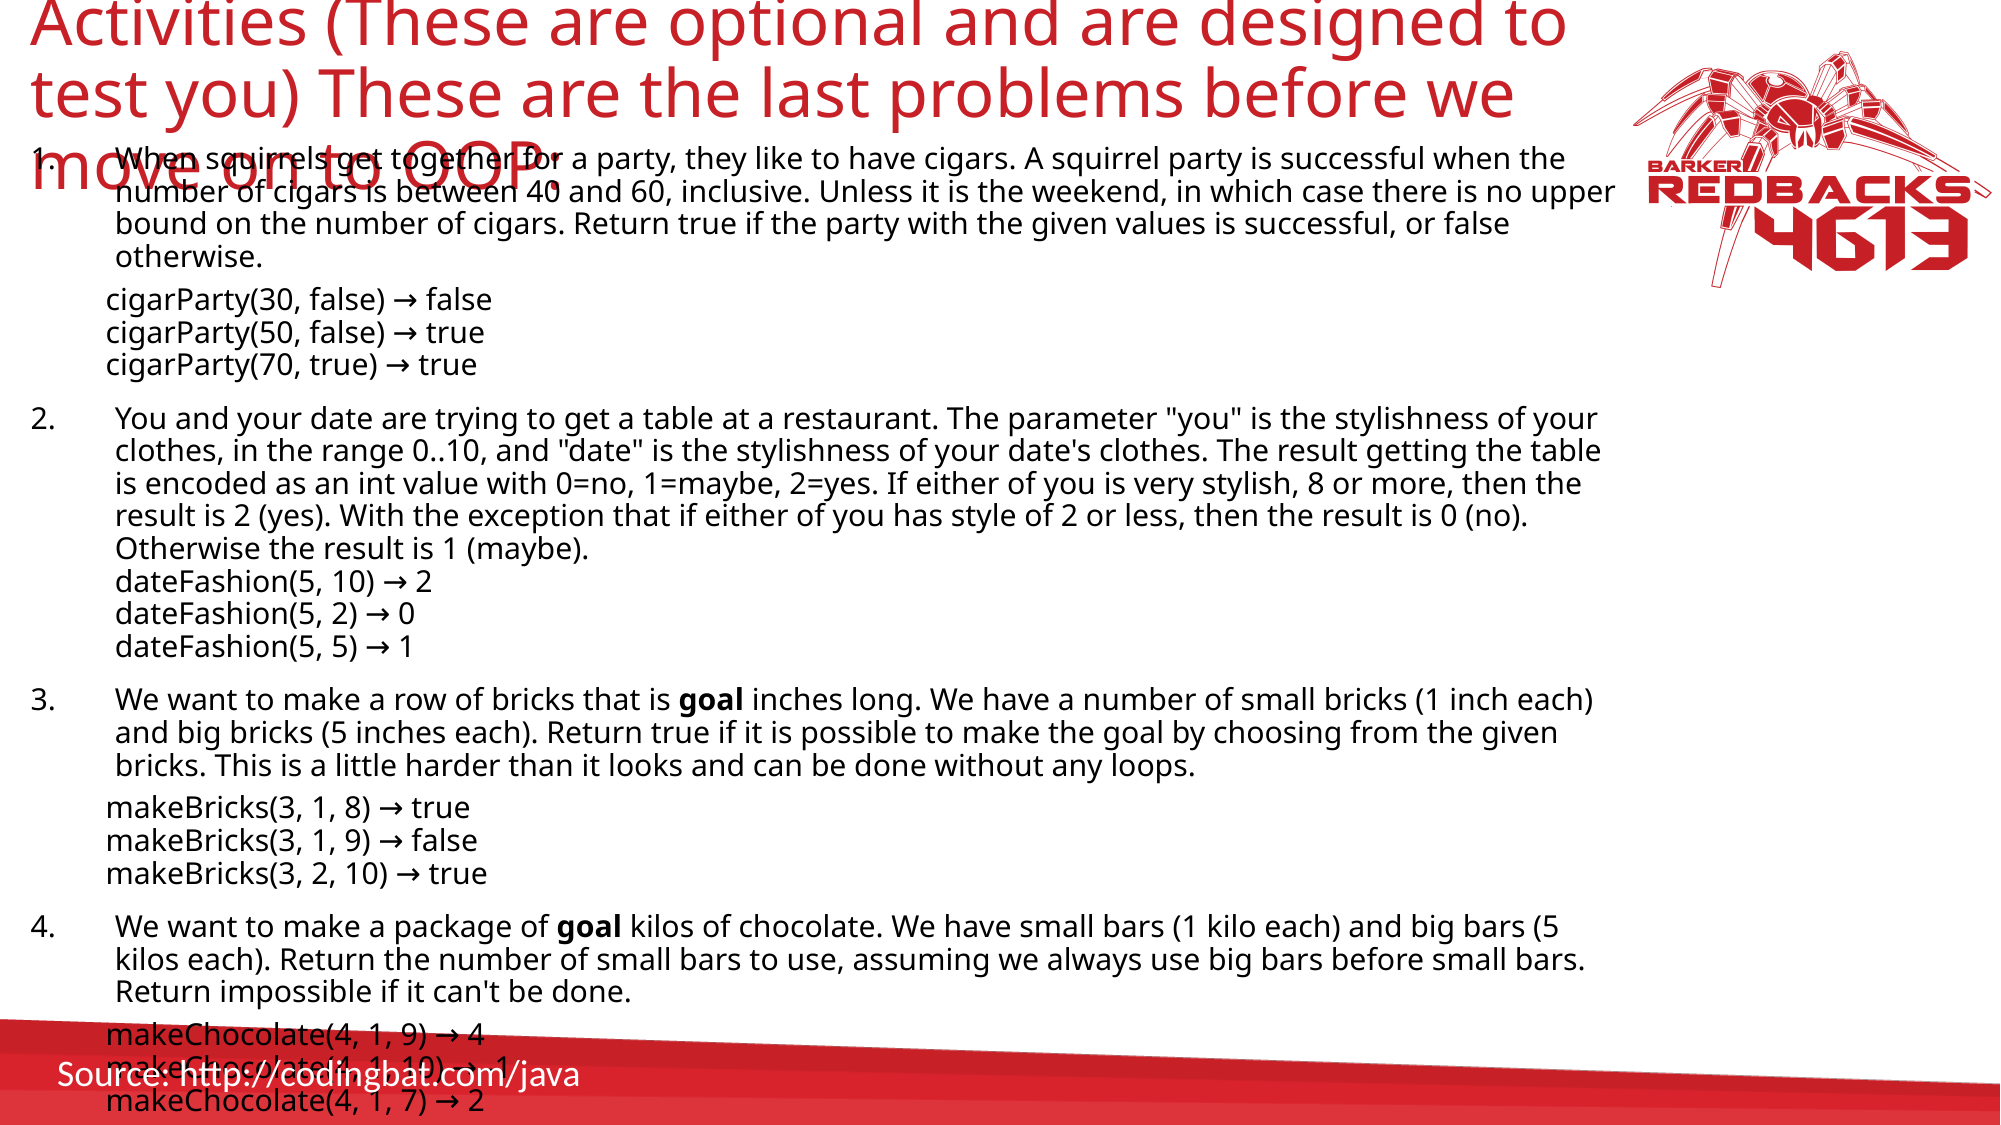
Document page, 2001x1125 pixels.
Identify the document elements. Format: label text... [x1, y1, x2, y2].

title Activities (These are optional and are designed to test you) These are the last problems before we move on to OOP: [15, 22, 1636, 136]
text_box Source: http://codingbat.com/java [42, 1041, 597, 1102]
table_header [137, 491, 1862, 544]
picture [0, 1019, 2000, 1125]
list When squirrels get together for a party, they like to have cigars. A squirrel party is successful when the number of cigars is between 40 and 60, inclusive. Unless it is the weekend, in which case there is no upper bound on the number of cigars. Return true if the party with the given values is successful, or false otherwise. cigarParty(30, false) → false cigarParty(50, false) → true cigarParty(70, true) → true You and your date are trying to get a table at a restaurant. The parameter "you" is the stylishness of your clothes, in the range 0..10, and "date" is the stylishness of your date's clothes. The result getting the table is encoded as an int value with 0=no, 1=maybe, 2=yes. If either of you is very stylish, 8 or more, then the result is 2 (yes). With the exception that if either of you has style of 2 or less, then the result is 0 (no). Otherwise the result is 1 (maybe). dateFashion(5, 10) → 2 dateFashion(5, 2) → 0 dateFashion(5, 5) → 1 We want to make a row of bricks that is goal inches long. We have a number of small bricks (1 inch each) and big bricks (5 inches each). Return true if it is possible to make the goal by choosing from the given bricks. This is a little harder than it looks and can be done without any loops. makeBricks(3, 1, 8) → true makeBricks(3, 1, 9) → false makeBricks(3, 2, 10) → true We want to make a package of goal kilos of chocolate. We have small bars (1 kilo each) and big bars (5 kilos each). Return the number of small bars to use, assuming we always use big bars before small bars. Return impossible if it can't be done. makeChocolate(4, 1, 9) → 4 makeChocolate(4, 1, 10) → -1 makeChocolate(4, 1, 7) → 2 [15, 136, 1636, 1065]
picture [1636, 51, 1992, 288]
